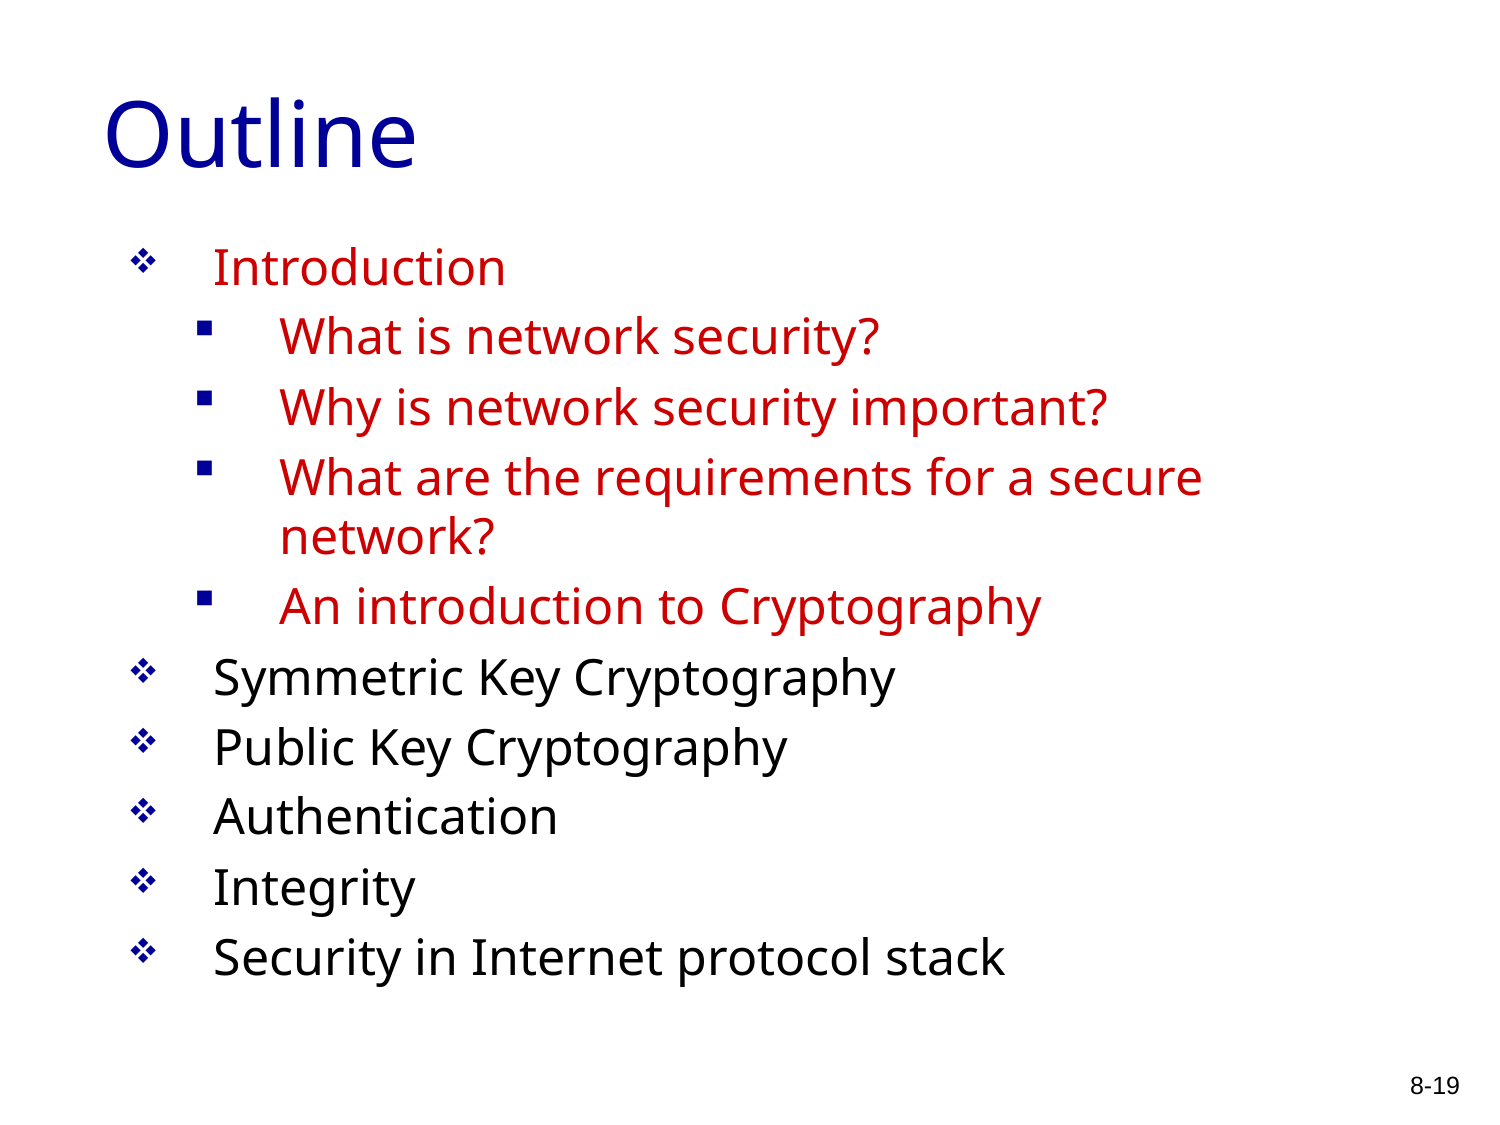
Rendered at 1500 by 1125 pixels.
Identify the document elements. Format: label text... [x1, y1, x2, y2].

title Outline [87, 37, 1363, 225]
list Introduction What is network security? Why is network security important? What are the requirements for a secure network? An introduction to Cryptography Symmetric Key Cryptography Public Key Cryptography Authentication Integrity Security in Internet protocol stack [112, 227, 1388, 991]
